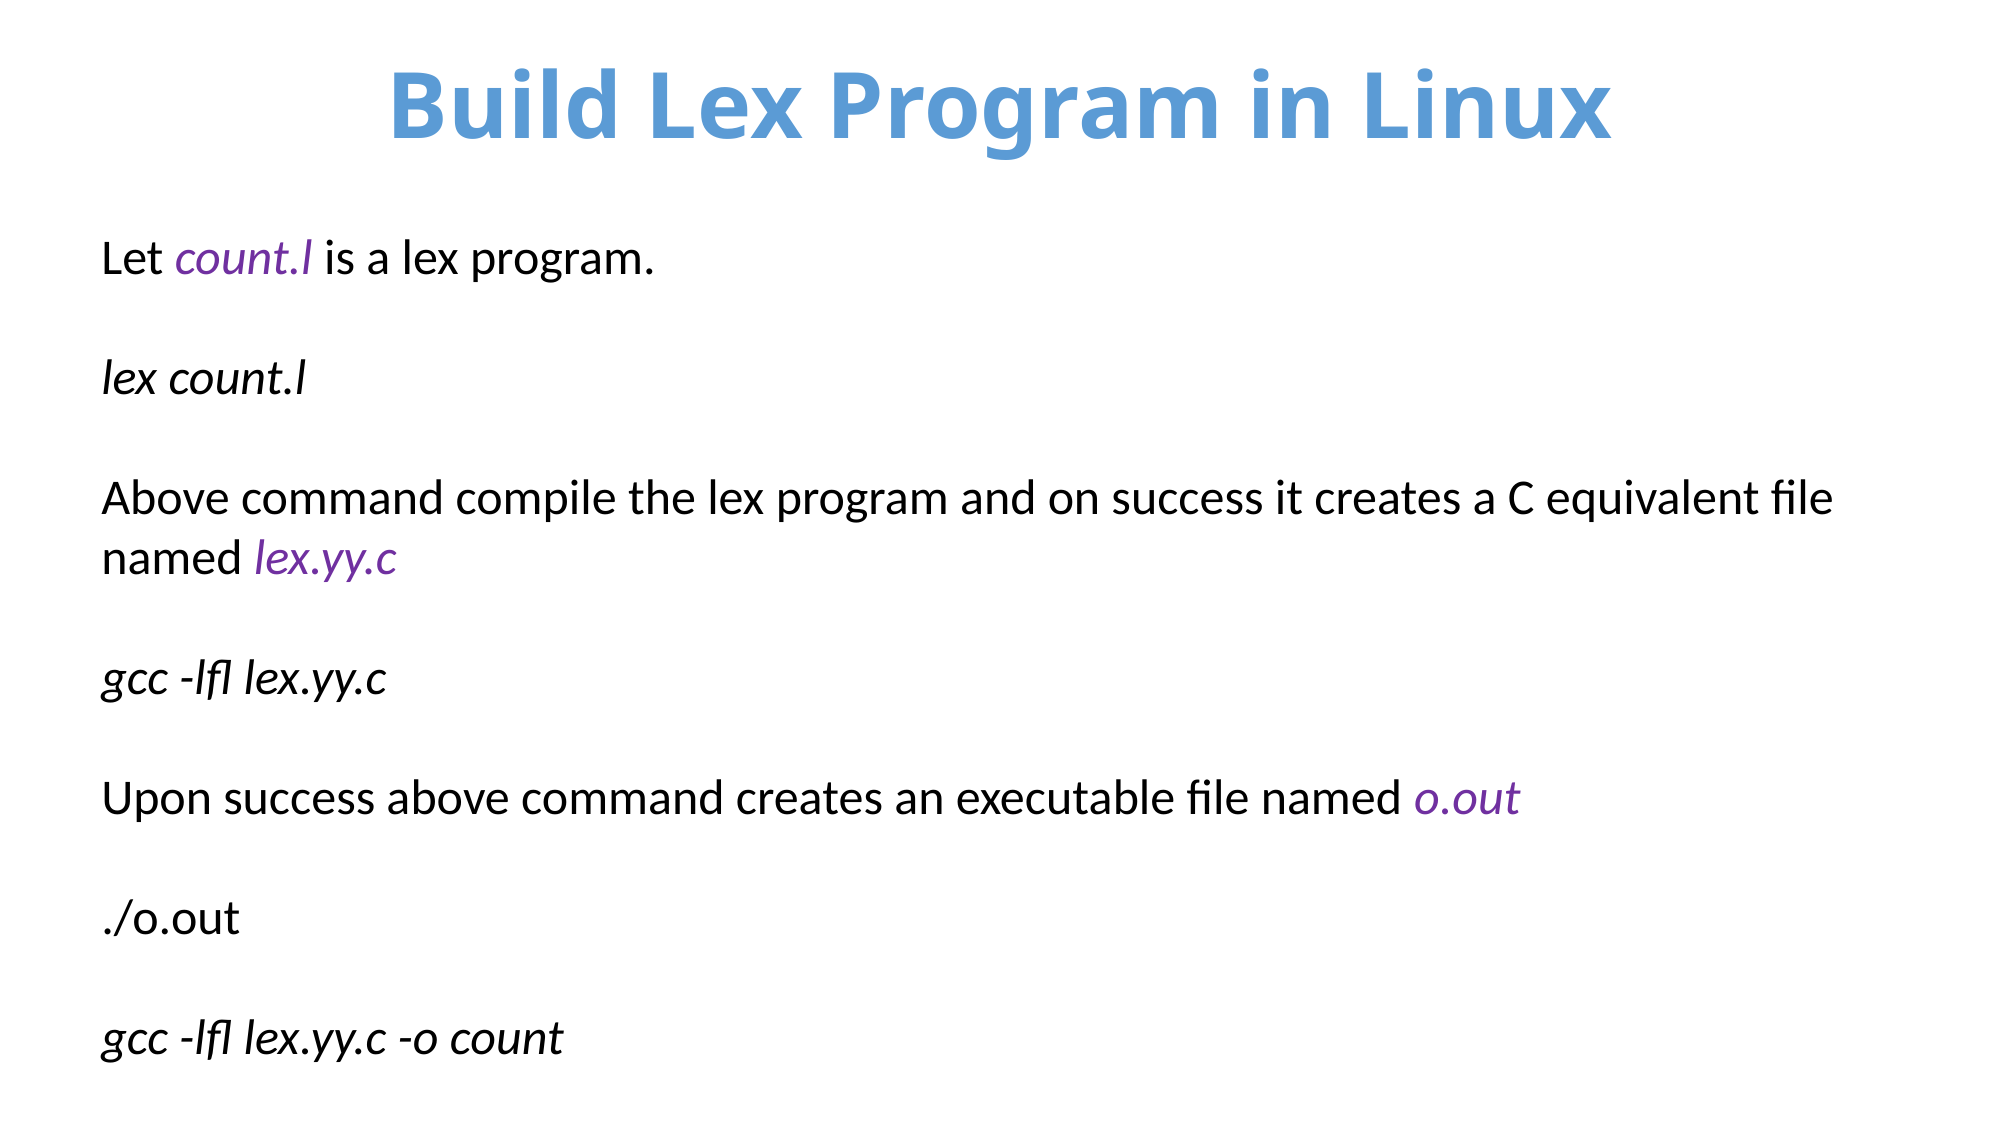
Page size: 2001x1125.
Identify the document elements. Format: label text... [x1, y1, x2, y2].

text_box Let count.l is a lex program. lex count.l Above command compile the lex program and on success it creates a C equivalent file named lex.yy.c gcc -lfl lex.yy.c Upon success above command creates an executable file named o.out ./o.out gcc -lfl lex.yy.c -o count [86, 217, 1863, 1073]
title Build Lex Program in Linux [137, 0, 1863, 217]
